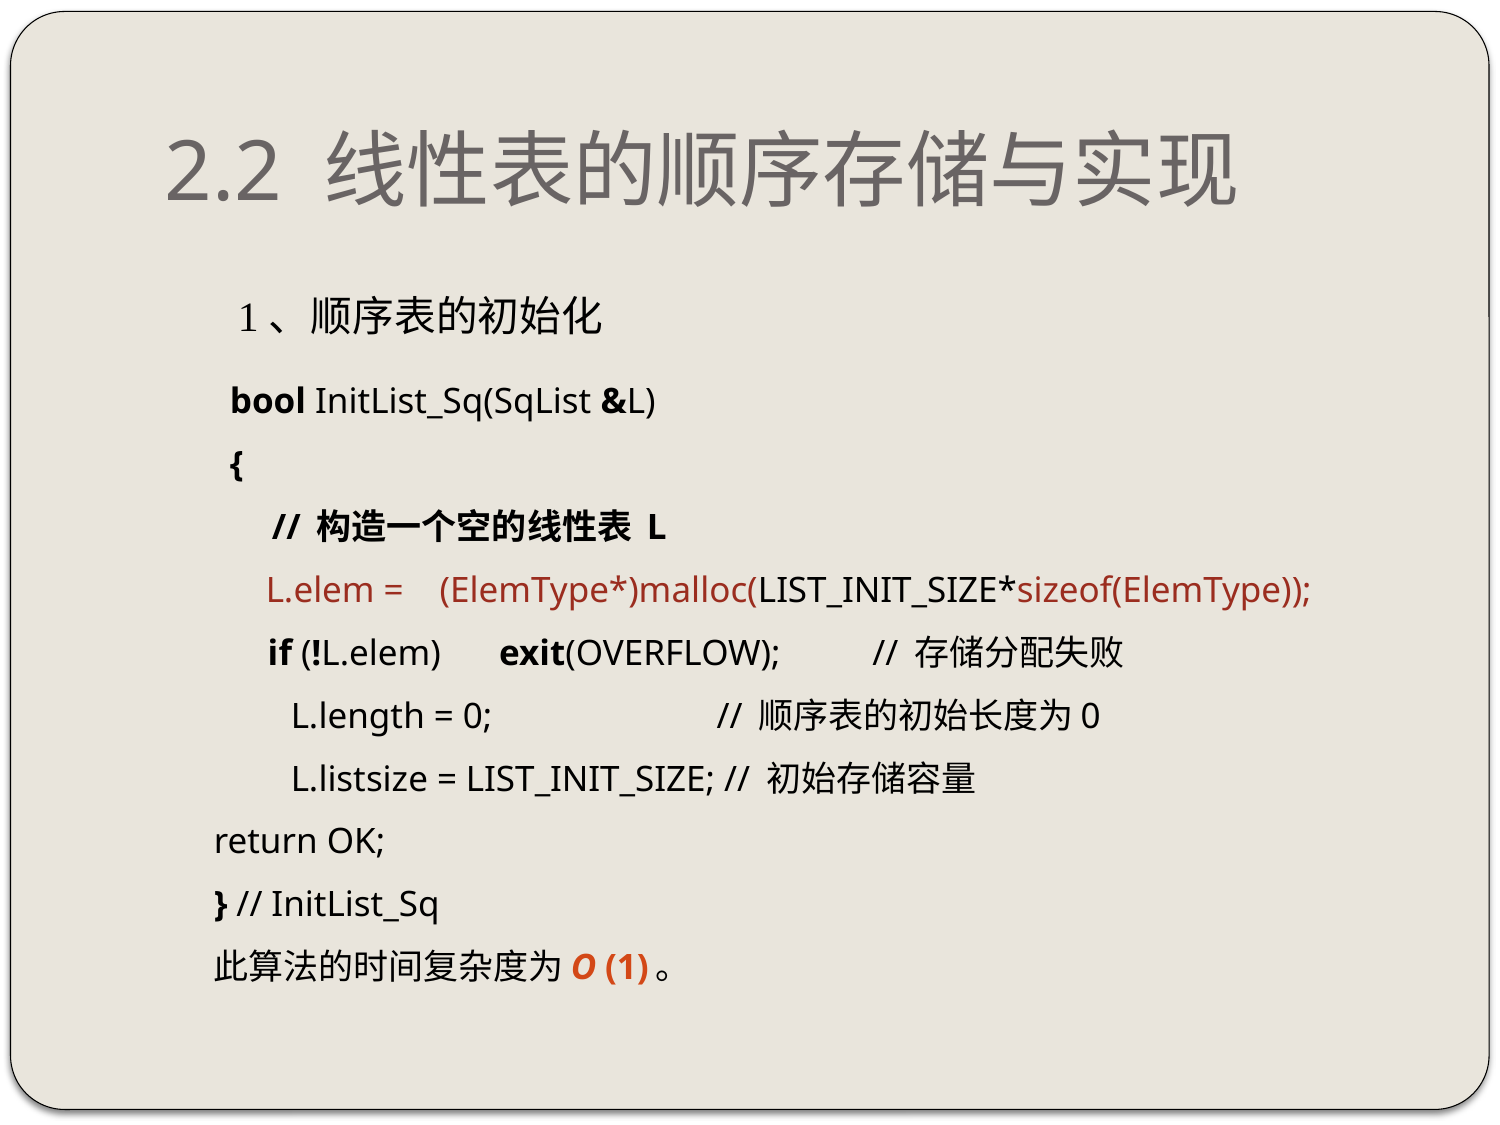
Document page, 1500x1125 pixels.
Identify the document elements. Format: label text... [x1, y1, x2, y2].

text_box 1、顺序表的初始化 [175, 257, 1301, 349]
title 2.2 线性表的顺序存储与实现 [150, 45, 1425, 233]
text_box bool InitList_Sq(SqList &L) { // 构造一个空的线性表 L L.elem = (ElemType*)malloc(LIST_INIT_SIZE*sizeof(ElemType)); if (!L.elem) exit(OVERFLOW); // 存储分配失败 L.length = 0; // 顺序表的初始长度为0 L.listsize = LIST_INIT_SIZE; // 初始存储容量 return OK; } // InitList_Sq 此算法的时间复杂度为O (1)。 [147, 349, 1500, 1050]
